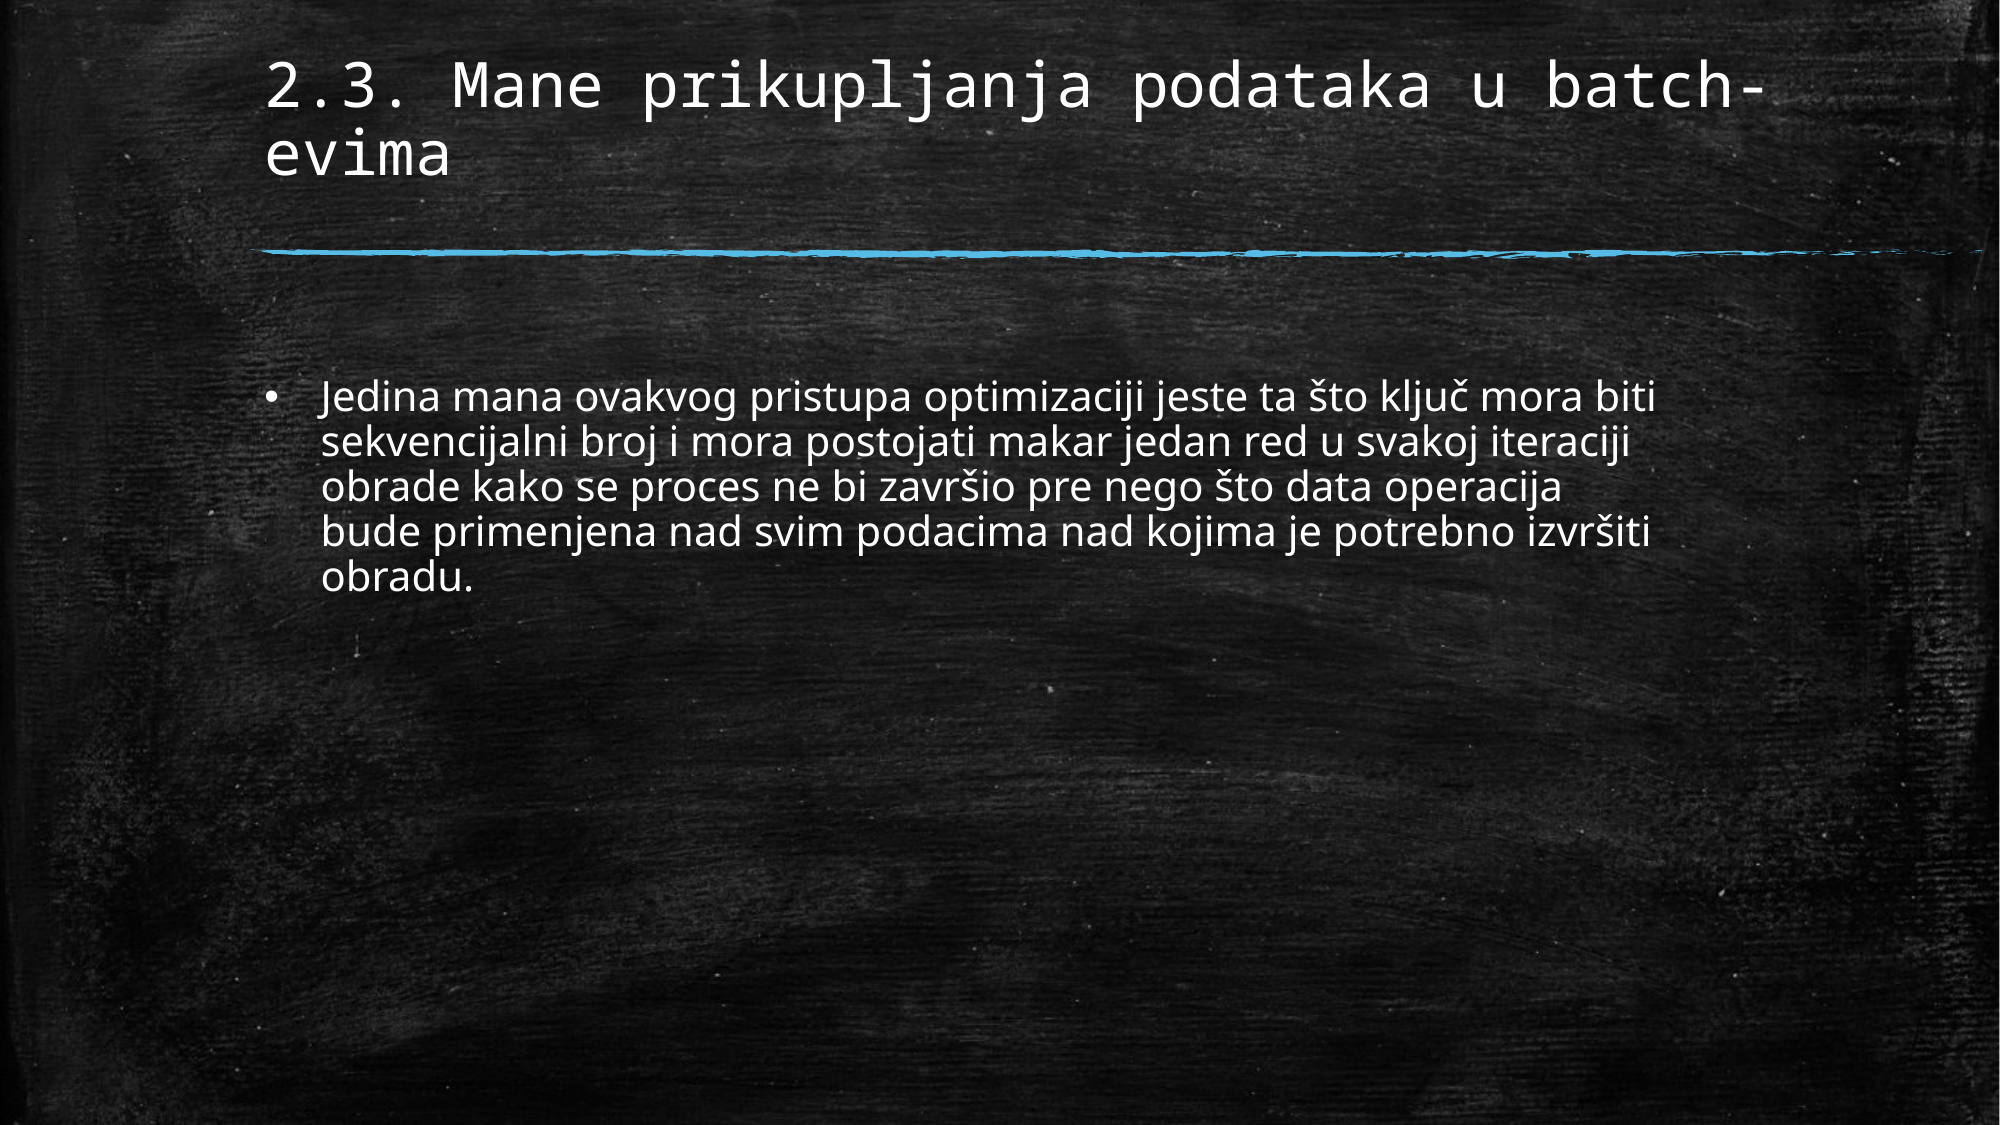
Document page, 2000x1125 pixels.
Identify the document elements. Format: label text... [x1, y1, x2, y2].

title 2.3. Mane prikupljanja podataka u batch-evima [249, 45, 1888, 197]
text_box Jedina mana ovakvog pristupa optimizaciji jeste ta što ključ mora biti sekvencijalni broj i mora postojati makar jedan red u svakoj iteraciji obrade kako se proces ne bi završio pre nego što data operacija bude primenjena nad svim podacima nad kojima je potrebno izvršiti obradu. [249, 368, 1675, 609]
